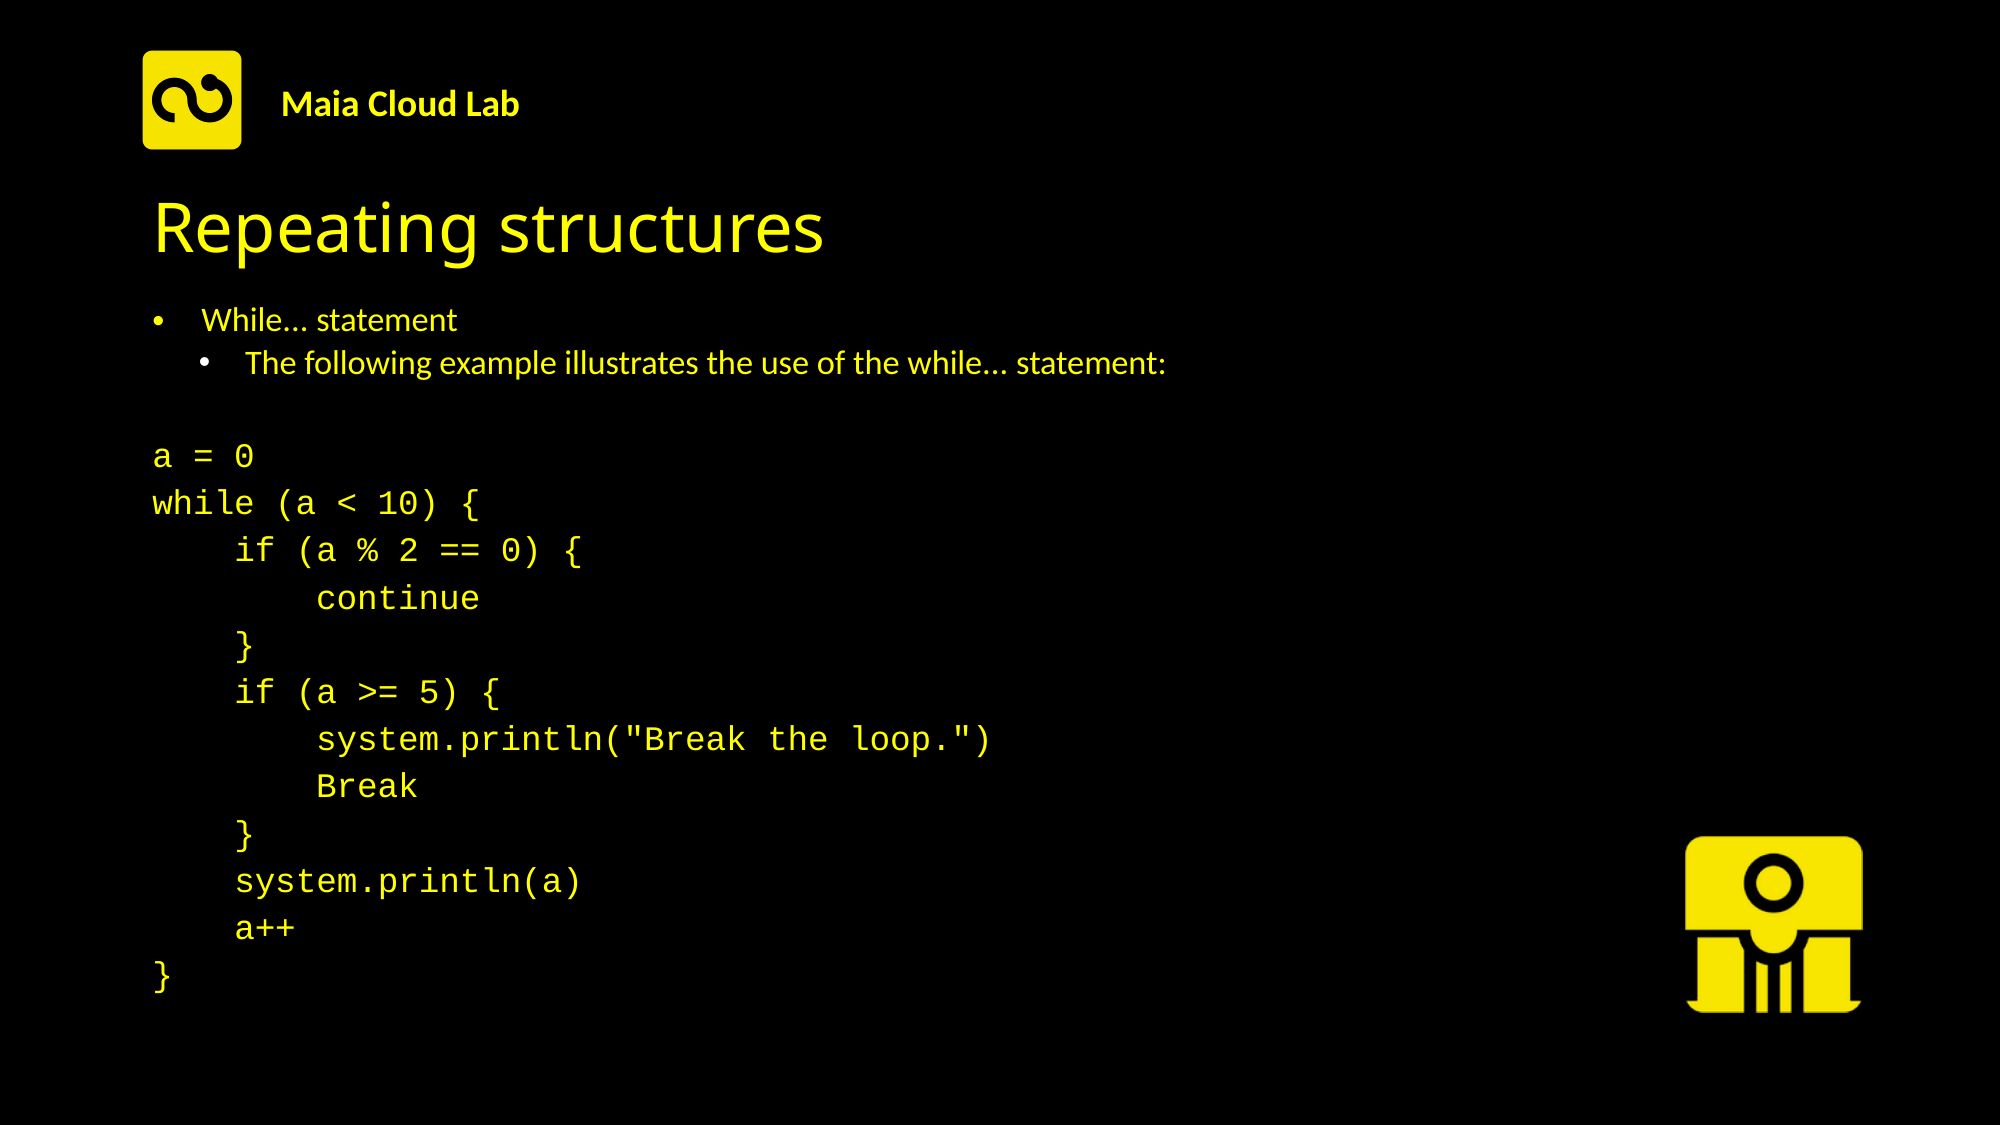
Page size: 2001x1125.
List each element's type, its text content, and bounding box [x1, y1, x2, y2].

text_box While... statement The following example illustrates the use of the while... statement: a = 0 while (a < 10) { if (a % 2 == 0) { continue } if (a >= 5) { system.println("Break the loop.") Break } system.println(a) a++ } [137, 299, 1863, 1013]
picture [142, 50, 242, 150]
picture [1685, 835, 1863, 1014]
text_box Repeating structures [137, 177, 1863, 278]
